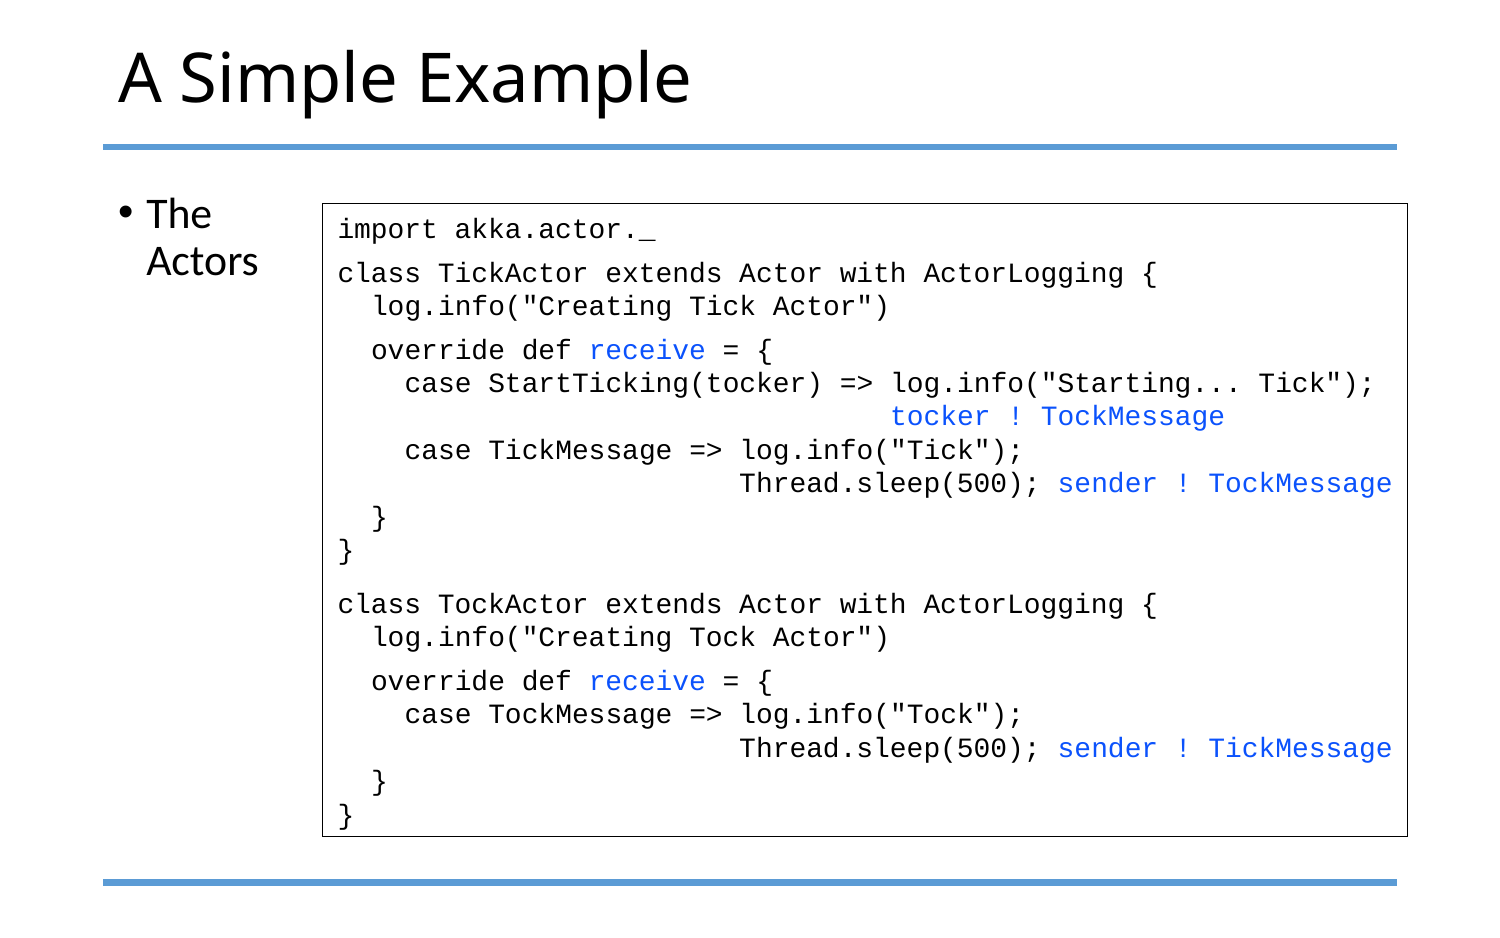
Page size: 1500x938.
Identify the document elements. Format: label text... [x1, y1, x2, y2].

title A Simple Example [103, 27, 1397, 133]
list The Actors [103, 182, 1249, 382]
text_box import akka.actor._ class TickActor extends Actor with ActorLogging { log.info("Creating Tick Actor") override def receive = { case StartTicking(tocker) => log.info("Starting... Tick"); tocker ! TockMessage case TickMessage => log.info("Tick"); Thread.sleep(500); sender ! TockMessage } } class TockActor extends Actor with ActorLogging { log.info("Creating Tock Actor") override def receive = { case TockMessage => log.info("Tock"); Thread.sleep(500); sender ! TickMessage } } [322, 203, 1408, 837]
